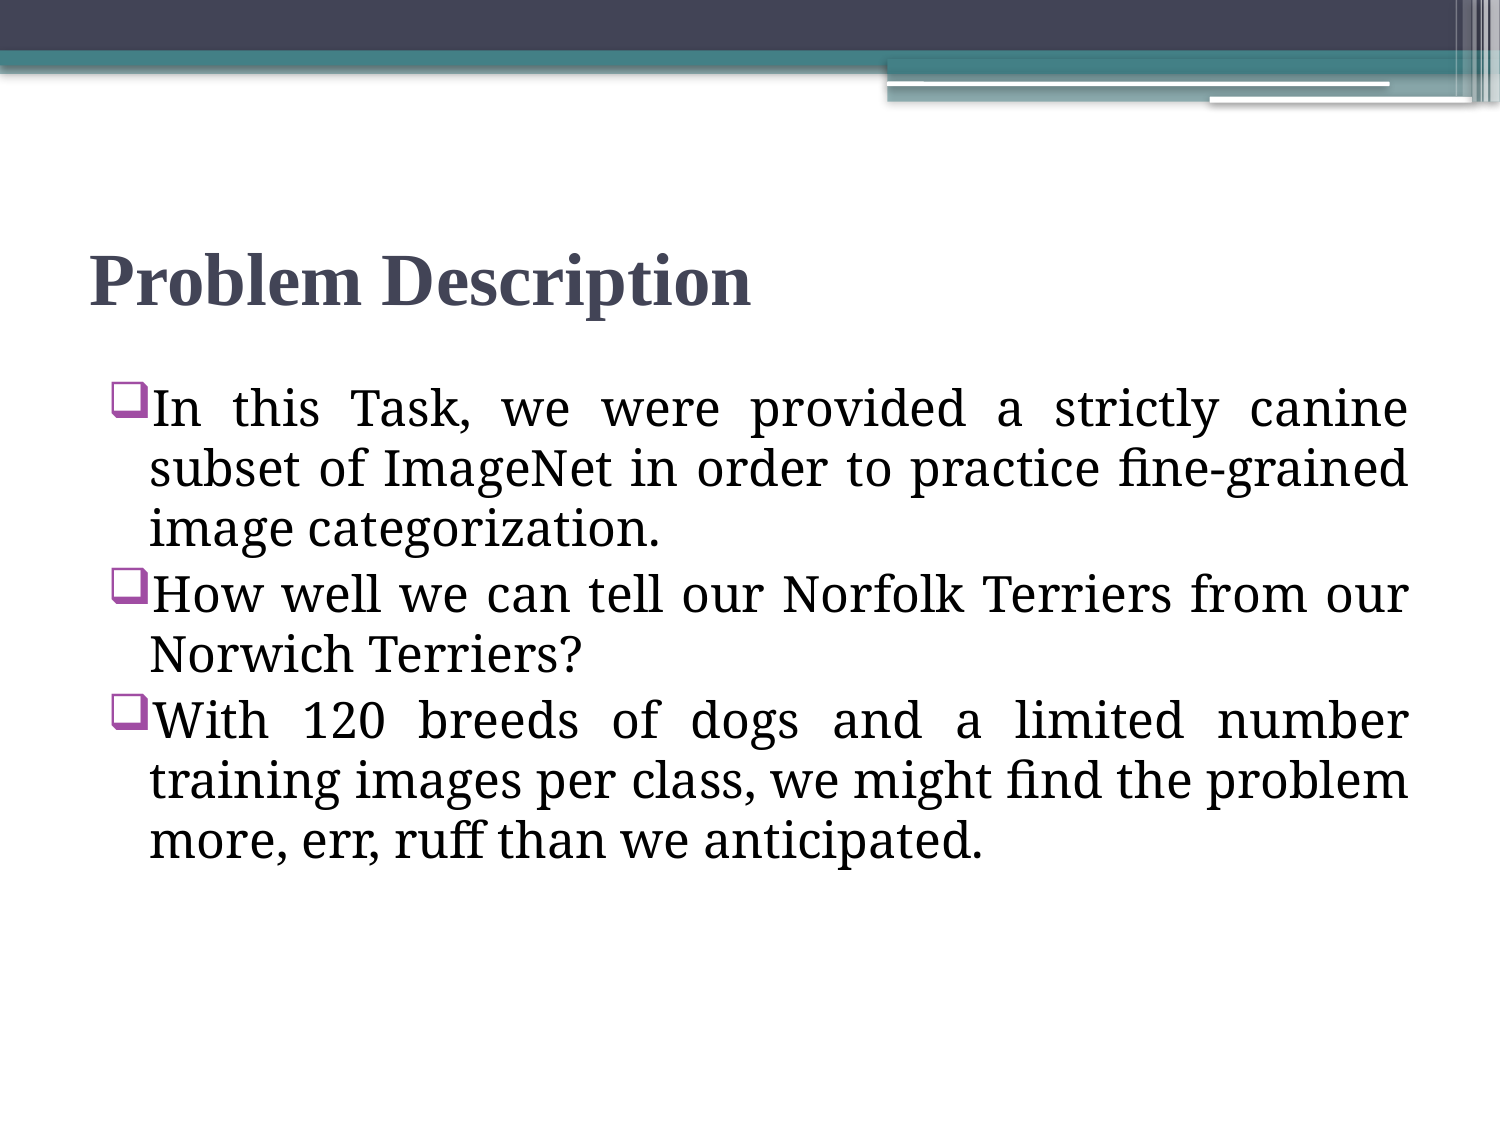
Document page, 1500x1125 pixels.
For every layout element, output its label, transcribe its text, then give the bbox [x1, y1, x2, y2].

title Problem Description [75, 187, 1425, 363]
list In this Task, we were provided a strictly canine subset of ImageNet in order to practice fine-grained image categorization. How well we can tell our Norfolk Terriers from our Norwich Terriers? With 120 breeds of dogs and a limited number training images per class, we might find the problem more, err, ruff than we anticipated. [75, 368, 1425, 1079]
